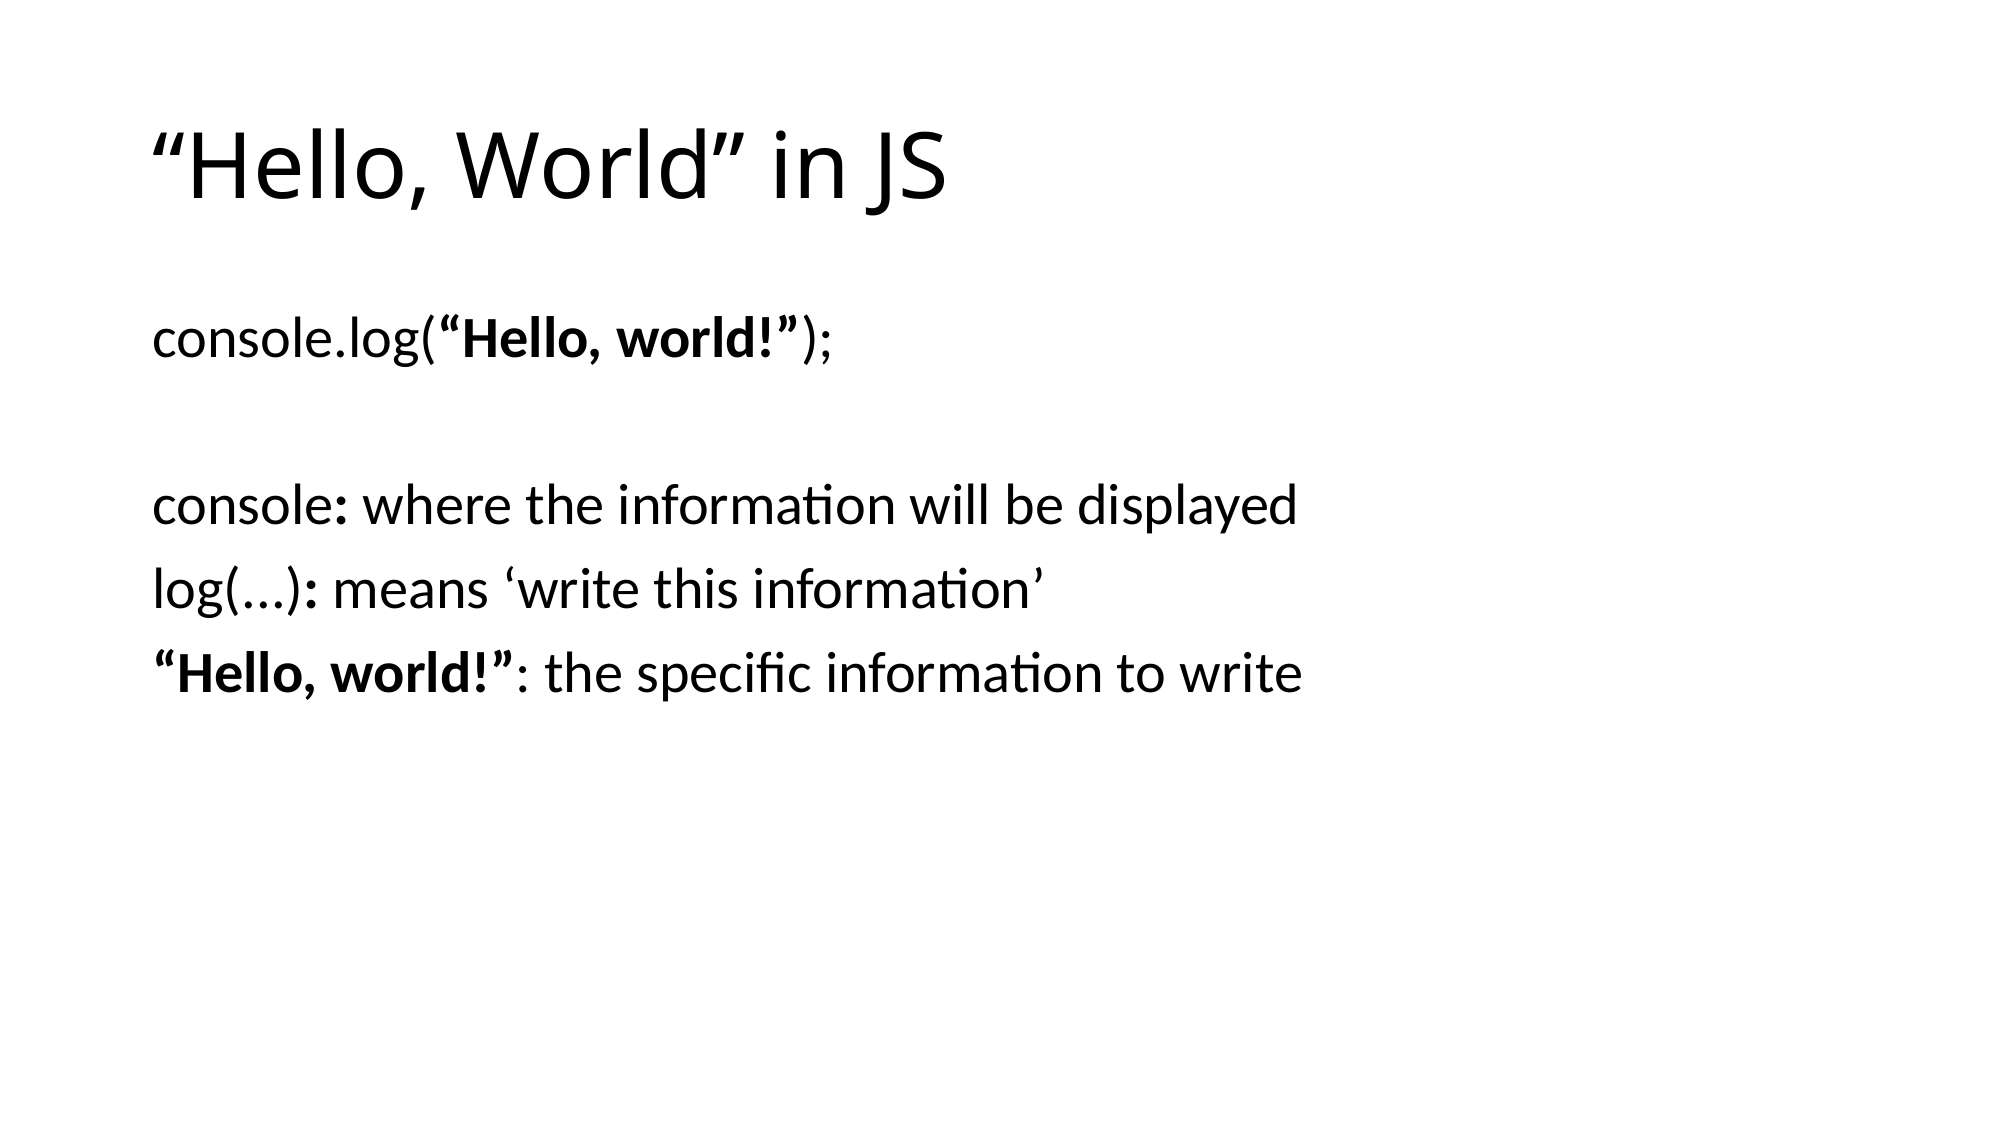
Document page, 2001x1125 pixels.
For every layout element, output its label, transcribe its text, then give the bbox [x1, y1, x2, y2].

title “Hello, World” in JS [137, 59, 1863, 278]
list console.log(“Hello, world!”); console: where the information will be displayed log(...): means ‘write this information’ “Hello, world!”: the specific information to write [137, 299, 1863, 1014]
